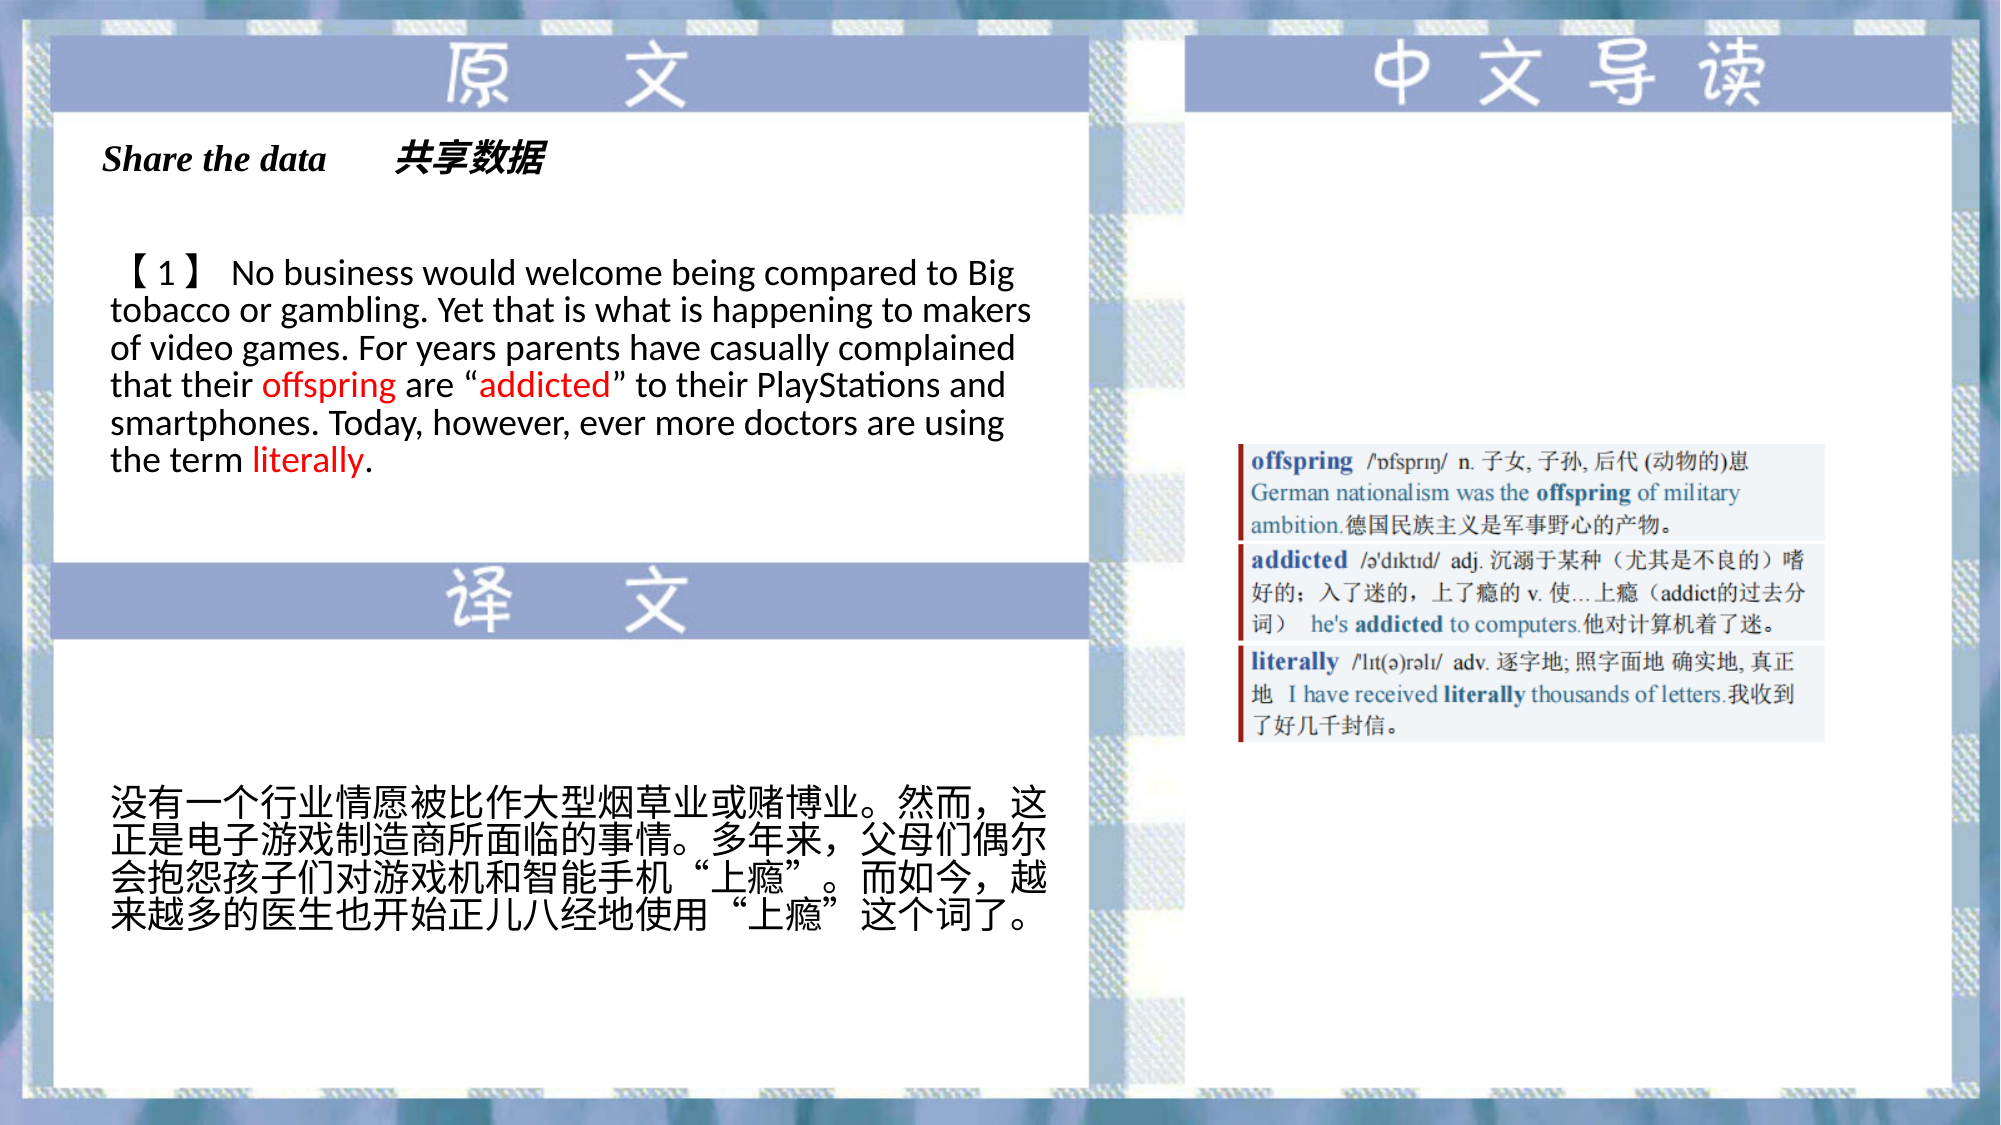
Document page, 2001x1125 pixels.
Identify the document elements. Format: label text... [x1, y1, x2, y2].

text_box Share the data 共享数据 [87, 126, 1129, 187]
picture [0, 0, 2001, 1125]
text_box 没有一个行业情愿被比作大型烟草业或赌博业。然而，这正是电子游戏制造商所面临的事情。多年来，父母们偶尔会抱怨孩子们对游戏机和智能手机“上瘾”。而如今，越来越多的医生也开始正儿八经地使用“上瘾”这个词了。 [95, 778, 1083, 944]
text_box 【1】No business would welcome being compared to Big tobacco or gambling. Yet that is what is happening to makers of video games. For years parents have casually complained that their offspring are “addicted” to their PlayStations and smartphones. Today, however, ever more doctors are using the term literally. [95, 247, 1076, 488]
